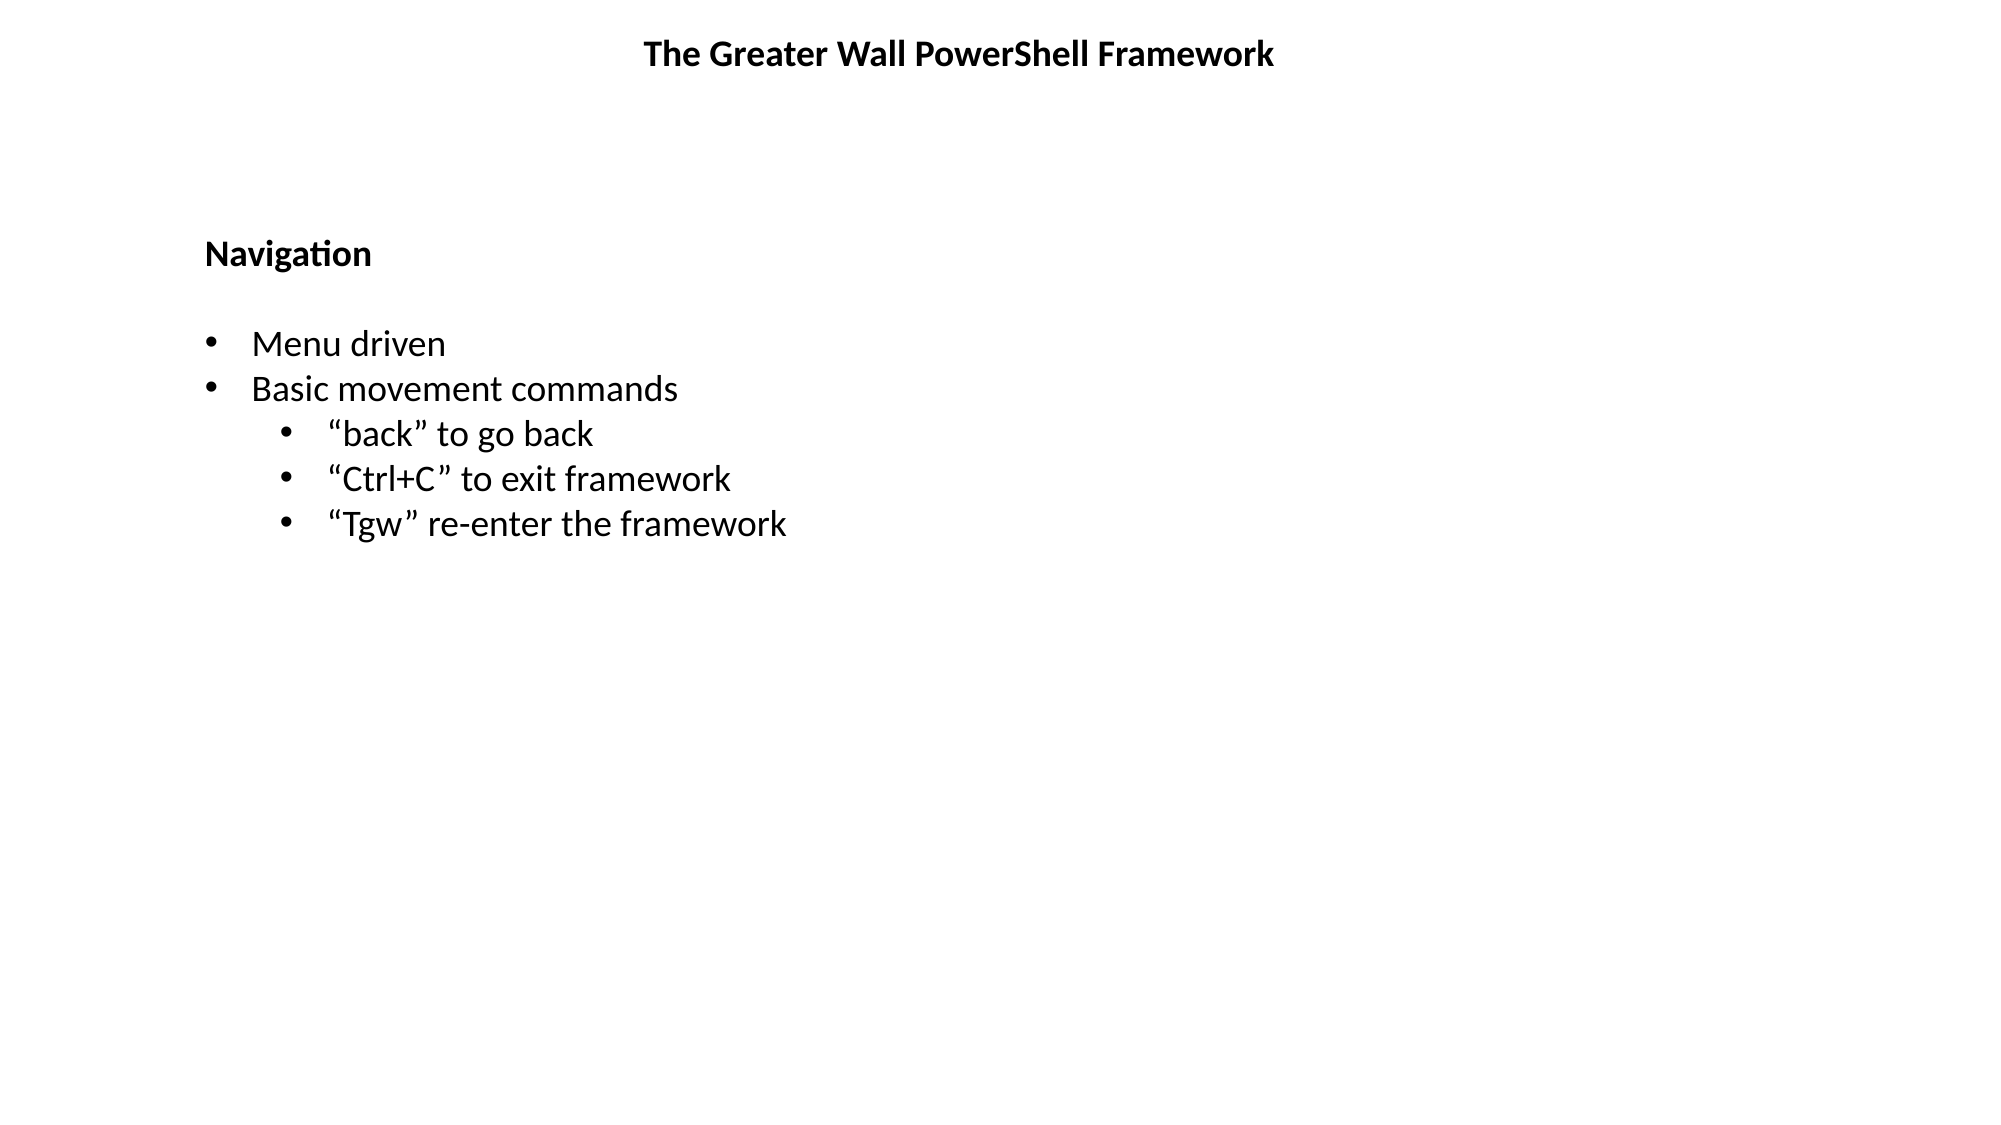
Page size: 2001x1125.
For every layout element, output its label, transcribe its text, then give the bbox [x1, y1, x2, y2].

text_box The Greater Wall PowerShell Framework [628, 21, 1295, 82]
text_box Navigation Menu driven Basic movement commands “back” to go back “Ctrl+C” to exit framework “Tgw” re-enter the framework [189, 221, 1692, 687]
